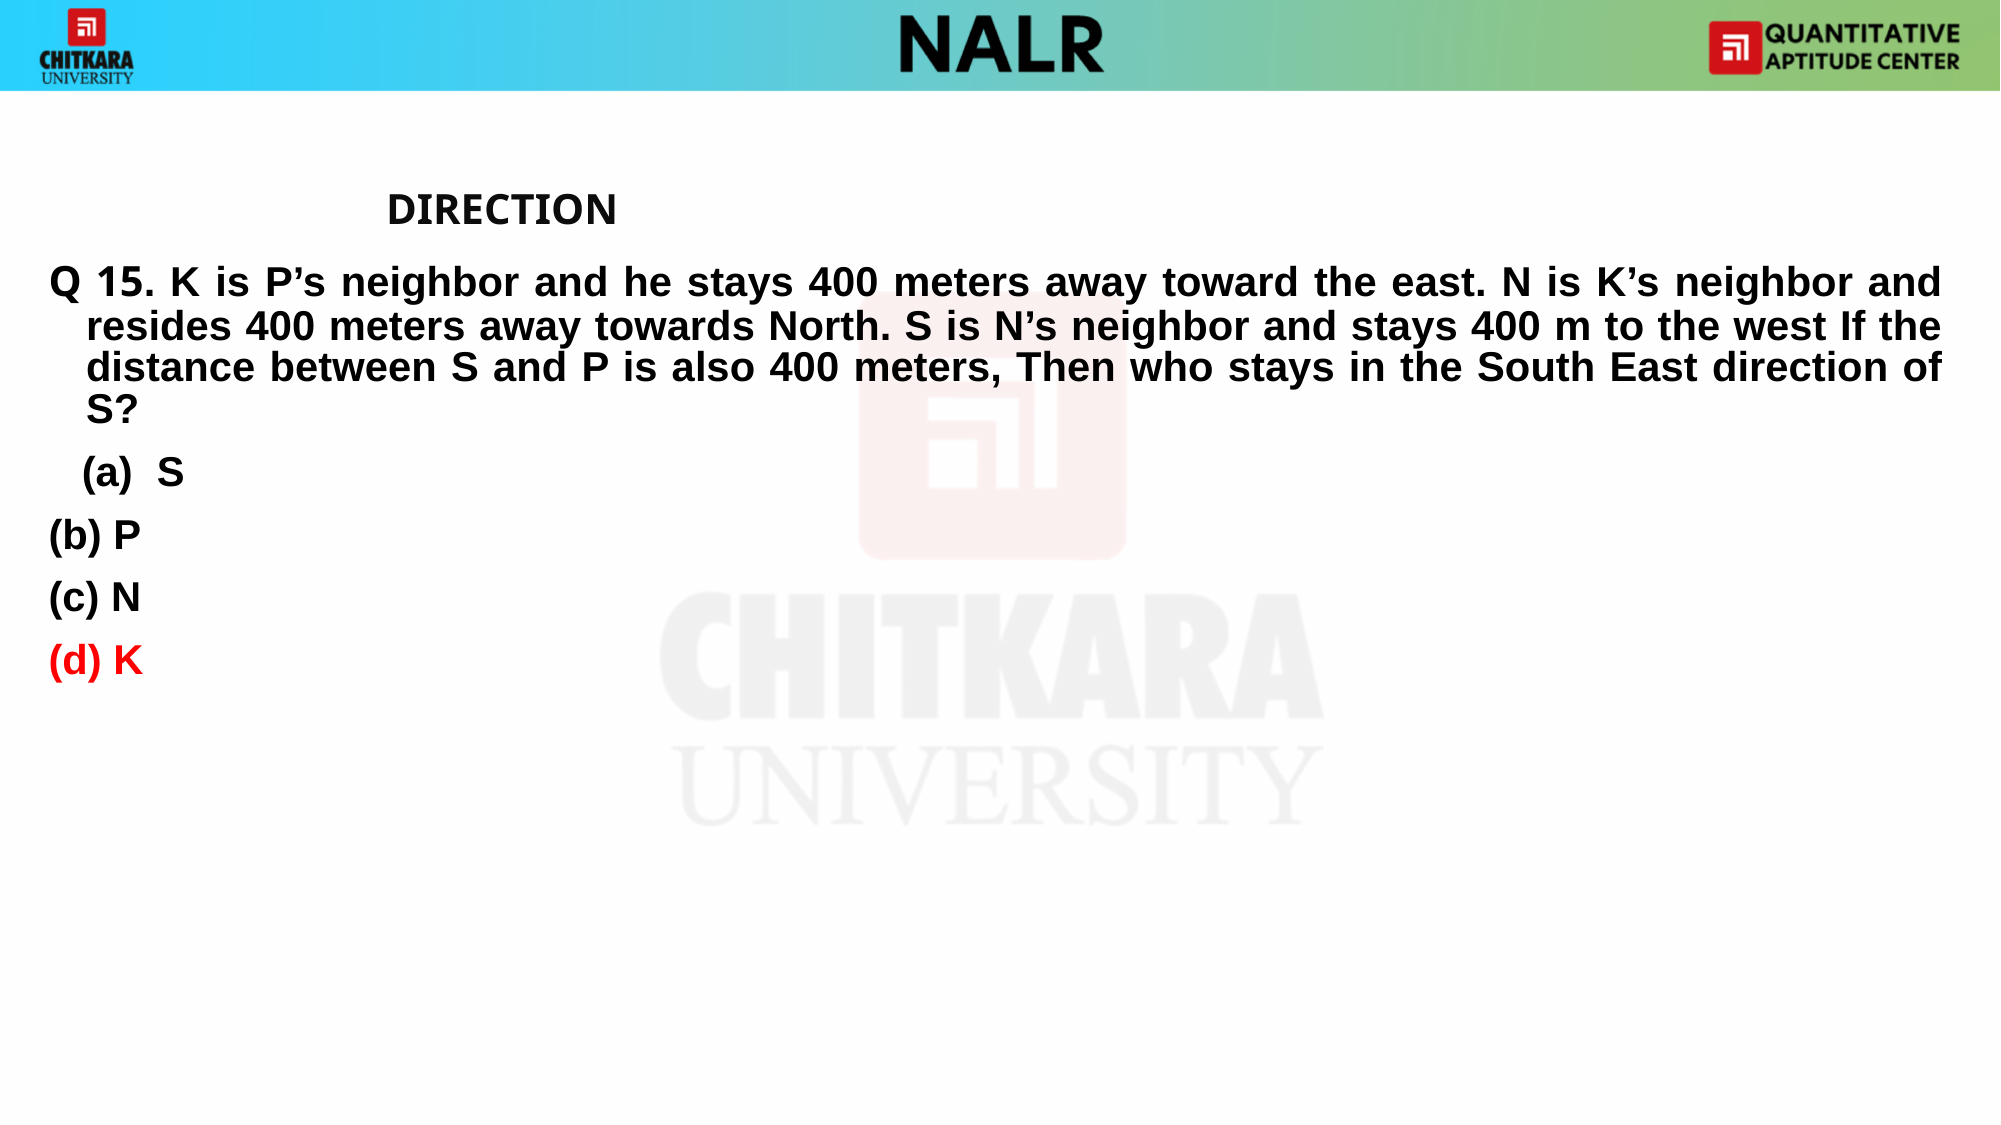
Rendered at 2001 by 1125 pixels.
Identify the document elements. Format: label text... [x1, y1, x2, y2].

title [41, 31, 1959, 142]
list DIRECTION Q 15. K is P’s neighbor and he stays 400 meters away toward the east. N is K’s neighbor and resides 400 meters away towards North. S is N’s neighbor and stays 400 m to the west If the distance between S and P is also 400 meters, Then who stays in the South East direction of S? S (b) P (c) N (d) K [33, 175, 1959, 1053]
picture [0, 0, 2000, 1125]
